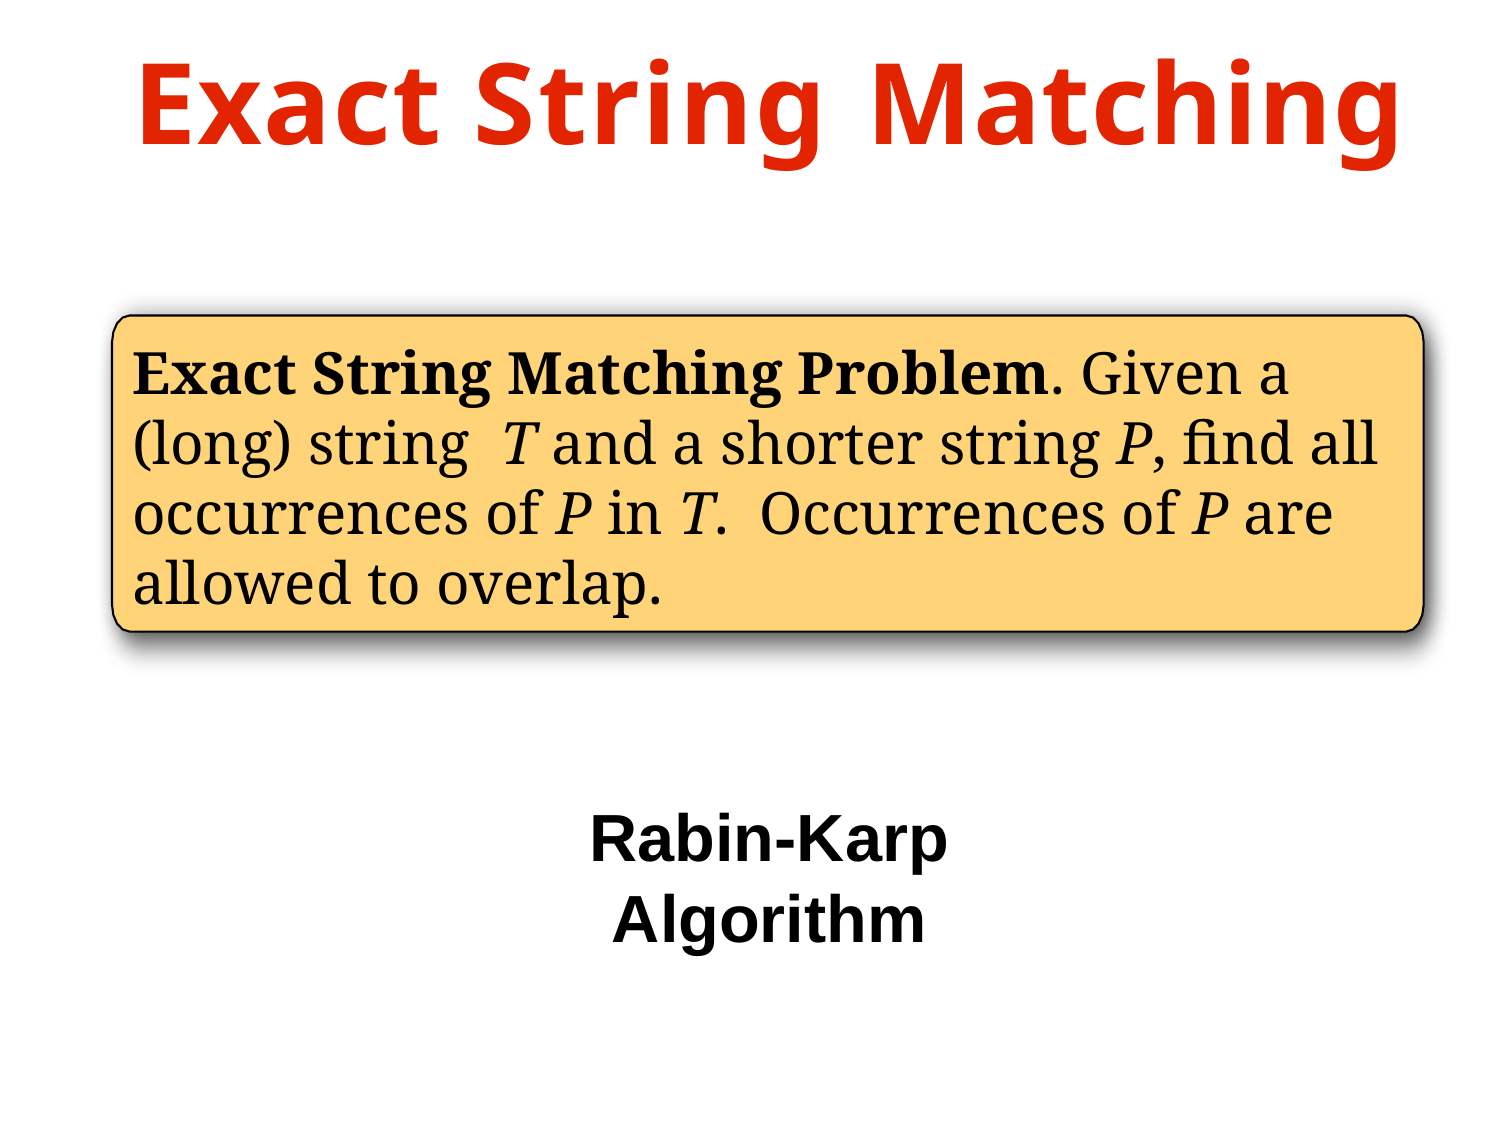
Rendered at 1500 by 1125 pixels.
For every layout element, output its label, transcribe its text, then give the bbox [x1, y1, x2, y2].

text_box Rabin-Karp Algorithm [112, 793, 1426, 1003]
title Exact String Matching [112, 12, 1426, 202]
text_box Exact String Matching Problem. Given a (long) string T and a shorter string P, find all occurrences of P in T. Occurrences of P are allowed to overlap. [130, 331, 1385, 617]
text_box [111, 315, 1424, 632]
text_box [86, 288, 1465, 681]
